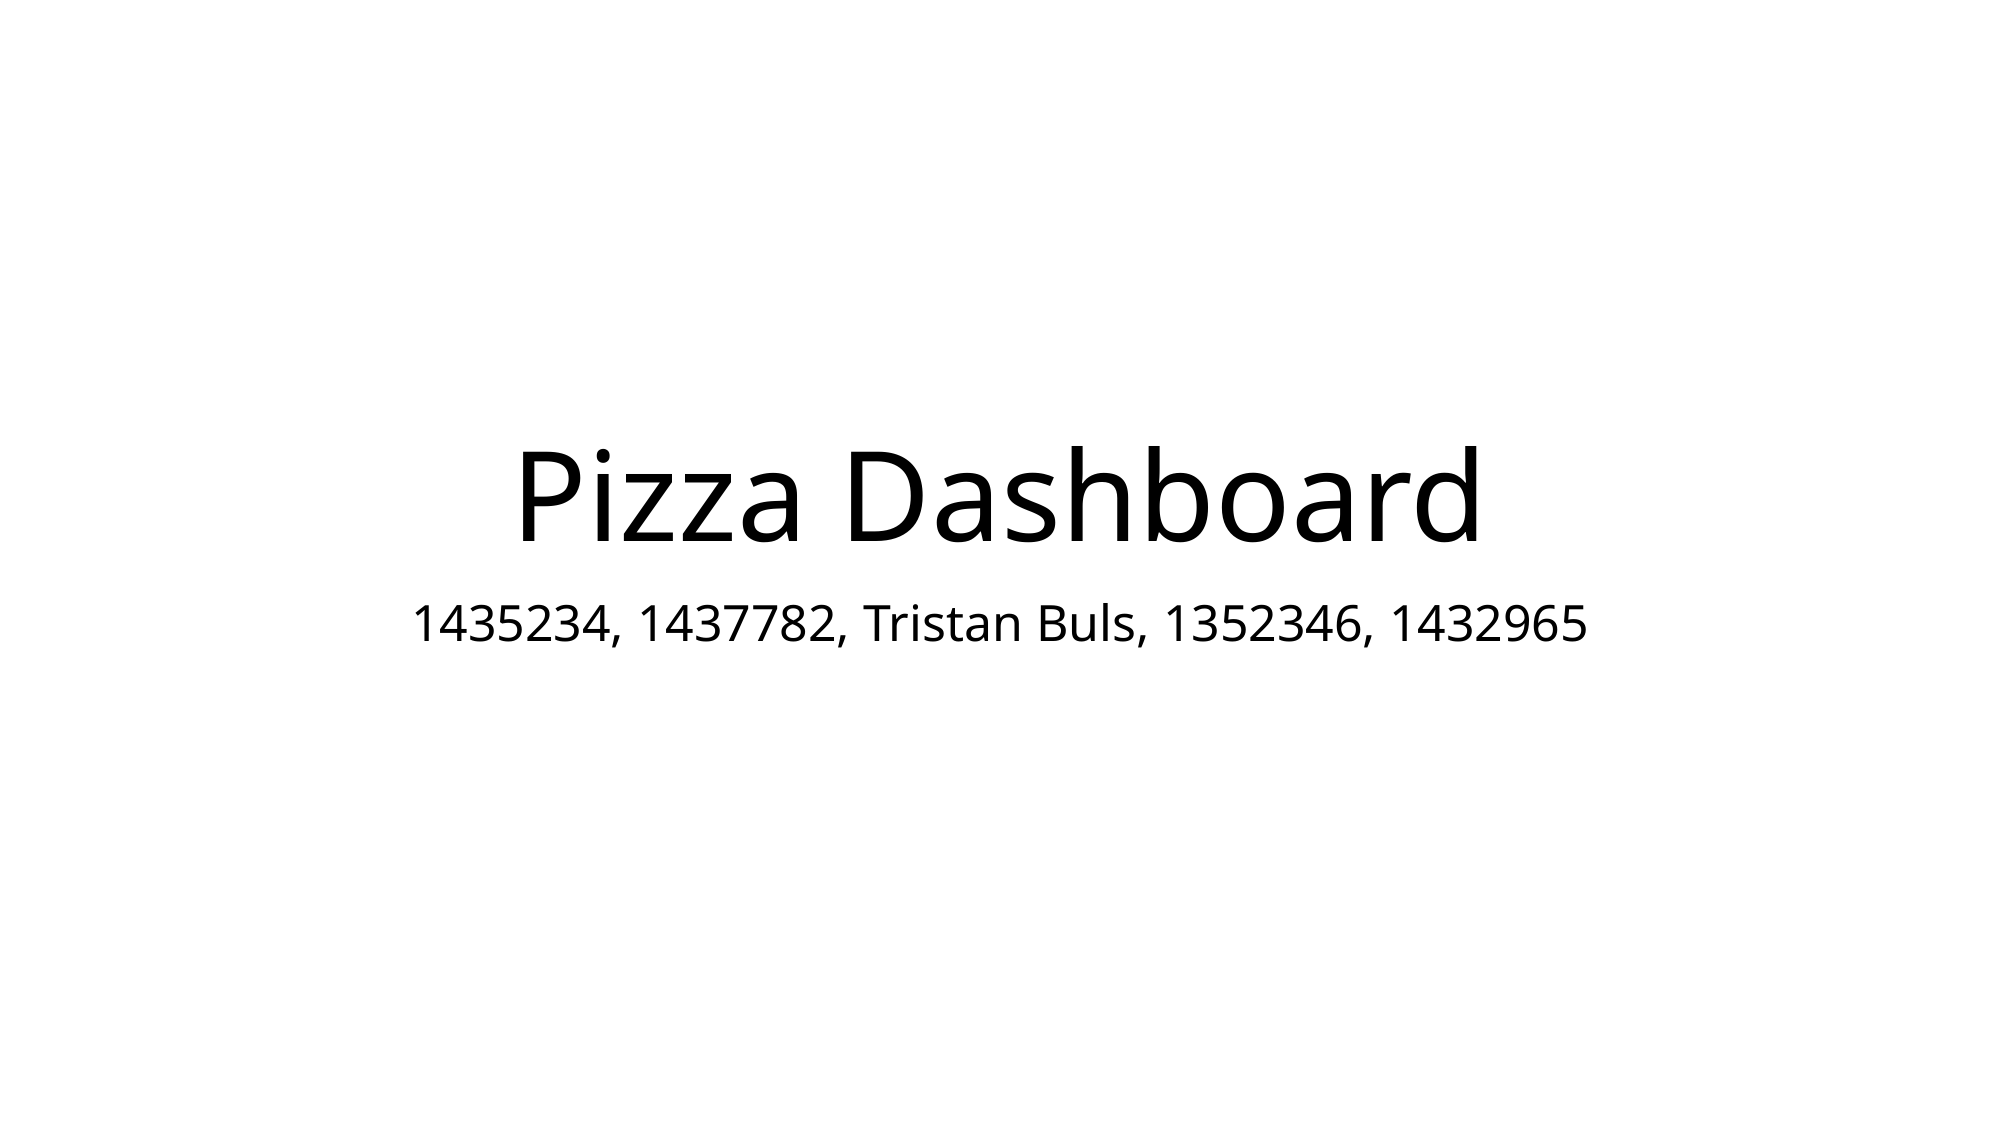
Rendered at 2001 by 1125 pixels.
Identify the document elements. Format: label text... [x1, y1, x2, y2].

title Pizza Dashboard [249, 184, 1750, 576]
subtitle 1435234, 1437782, Tristan Buls, 1352346, 1432965 [249, 590, 1750, 863]
